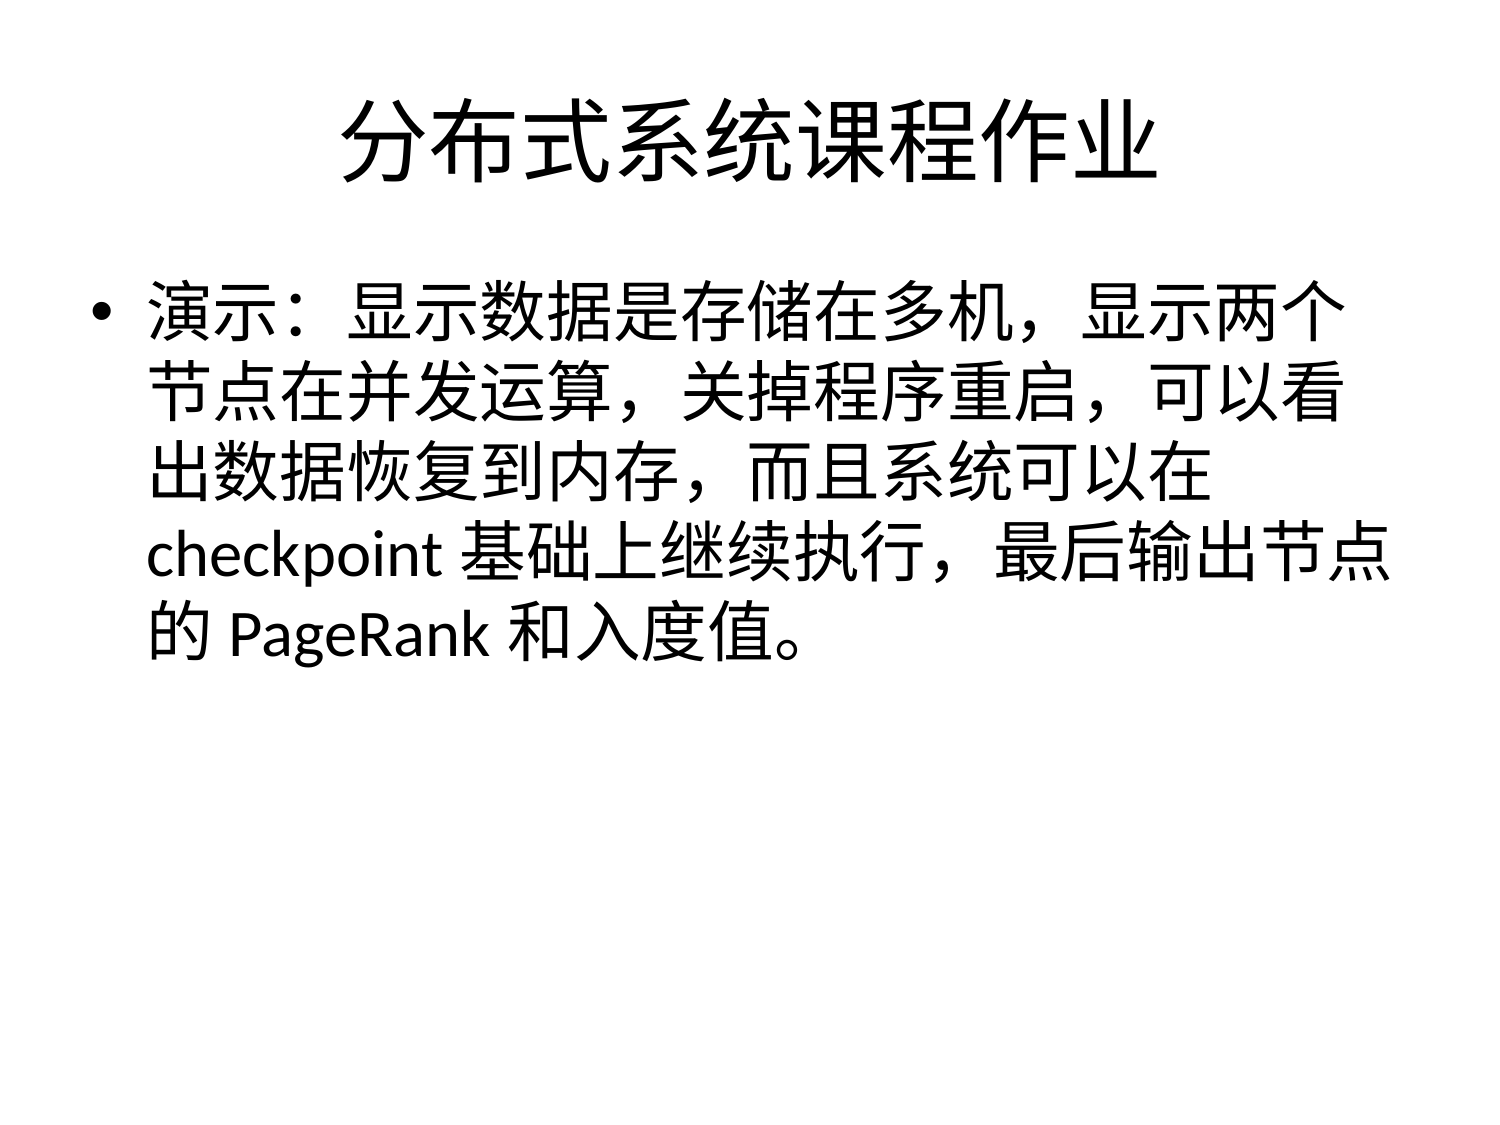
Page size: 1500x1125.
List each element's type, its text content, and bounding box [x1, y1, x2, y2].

list 演示：显示数据是存储在多机，显示两个节点在并发运算，关掉程序重启，可以看出数据恢复到内存，而且系统可以在checkpoint基础上继续执行，最后输出节点的PageRank和入度值。 [75, 262, 1425, 1005]
title 分布式系统课程作业 [75, 45, 1425, 233]
